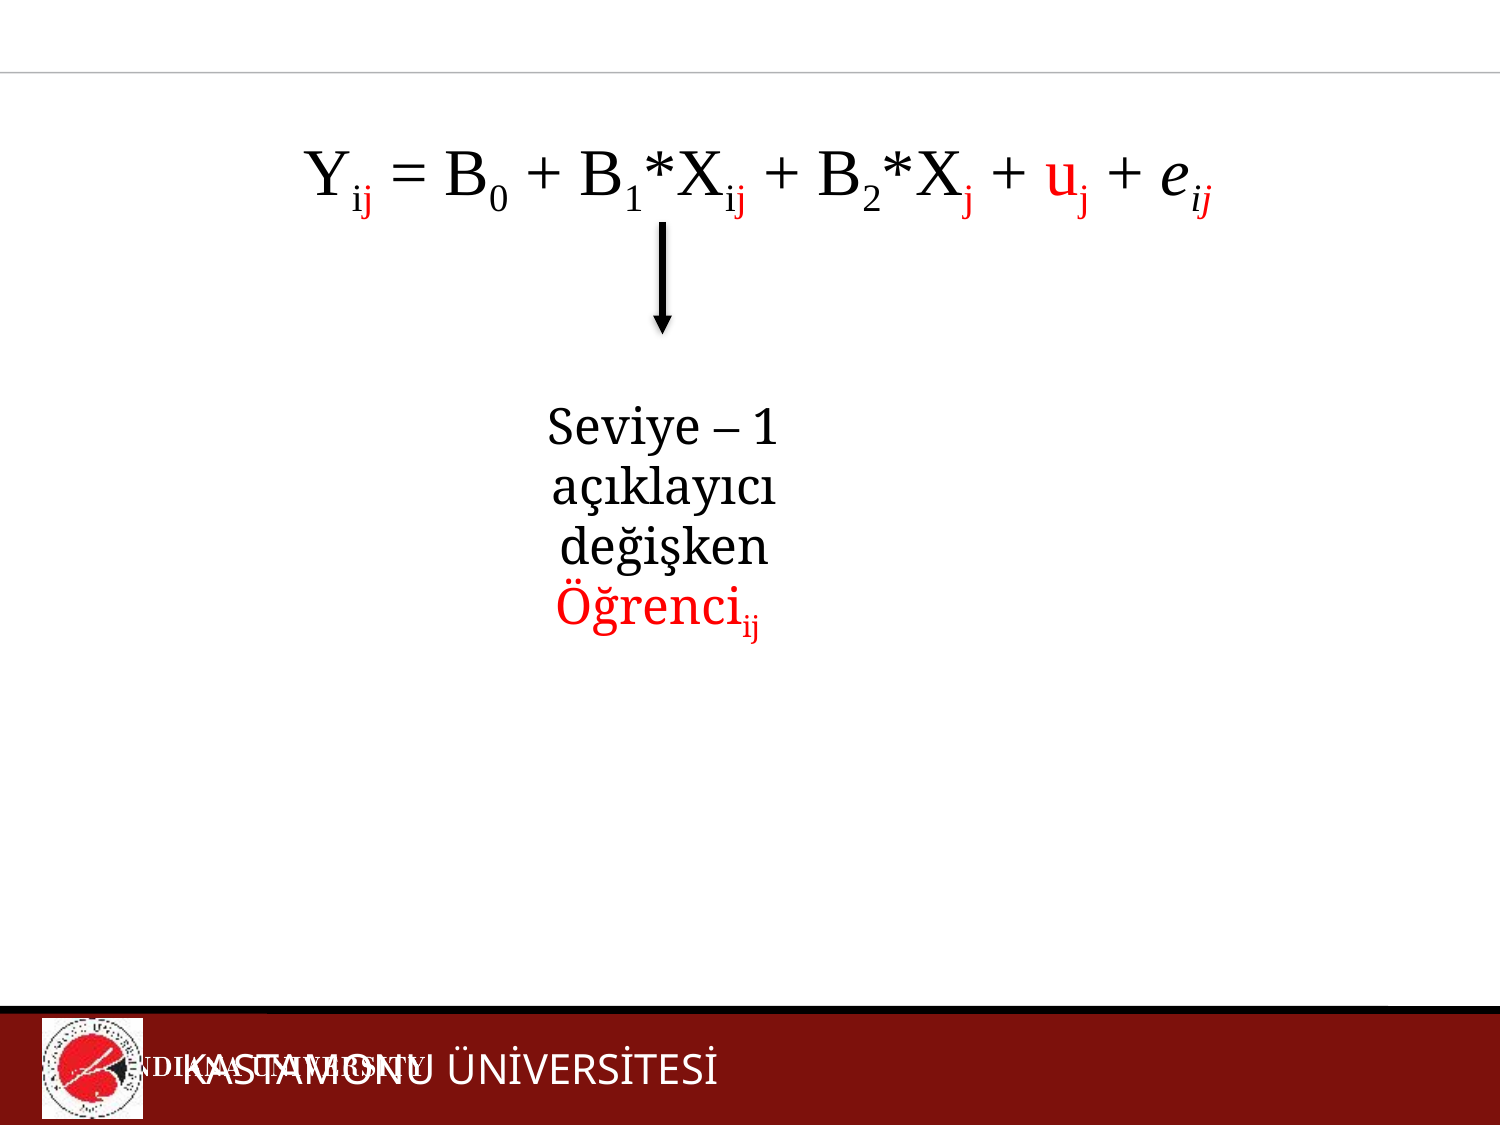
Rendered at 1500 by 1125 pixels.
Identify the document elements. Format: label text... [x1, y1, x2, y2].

picture [41, 1018, 166, 1119]
text_box KASTAMONU ÜNİVERSİTESİ [166, 1035, 734, 1101]
text_box Seviye – 1 açıklayıcı değişken Öğrenciij [428, 387, 900, 651]
list Yij = B0 + B1*Xij + B2*Xj + uj + eij [65, 84, 1442, 222]
